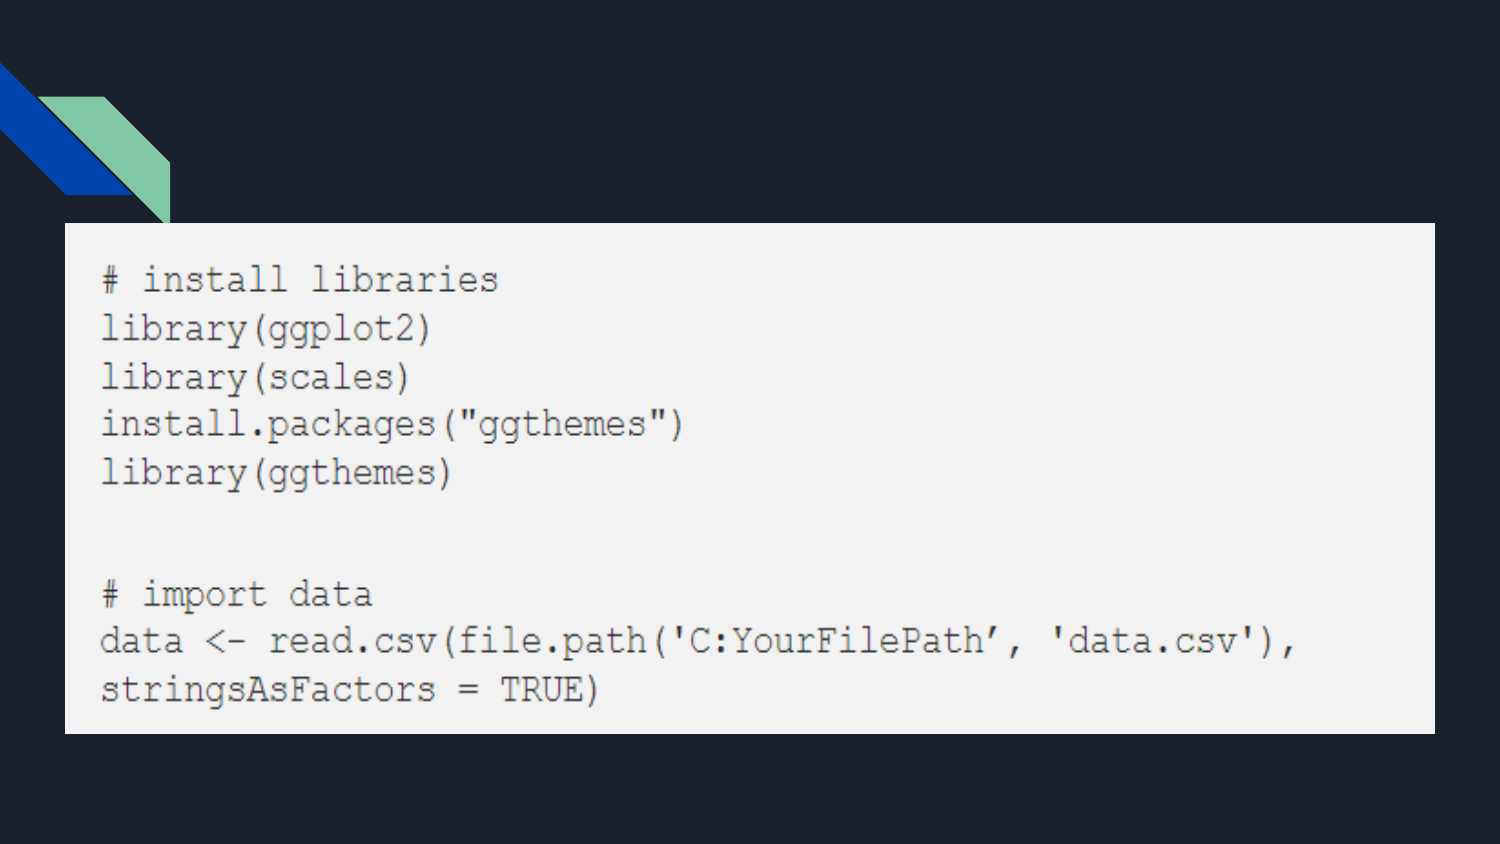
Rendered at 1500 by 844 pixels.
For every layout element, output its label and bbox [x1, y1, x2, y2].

picture [65, 222, 1435, 734]
